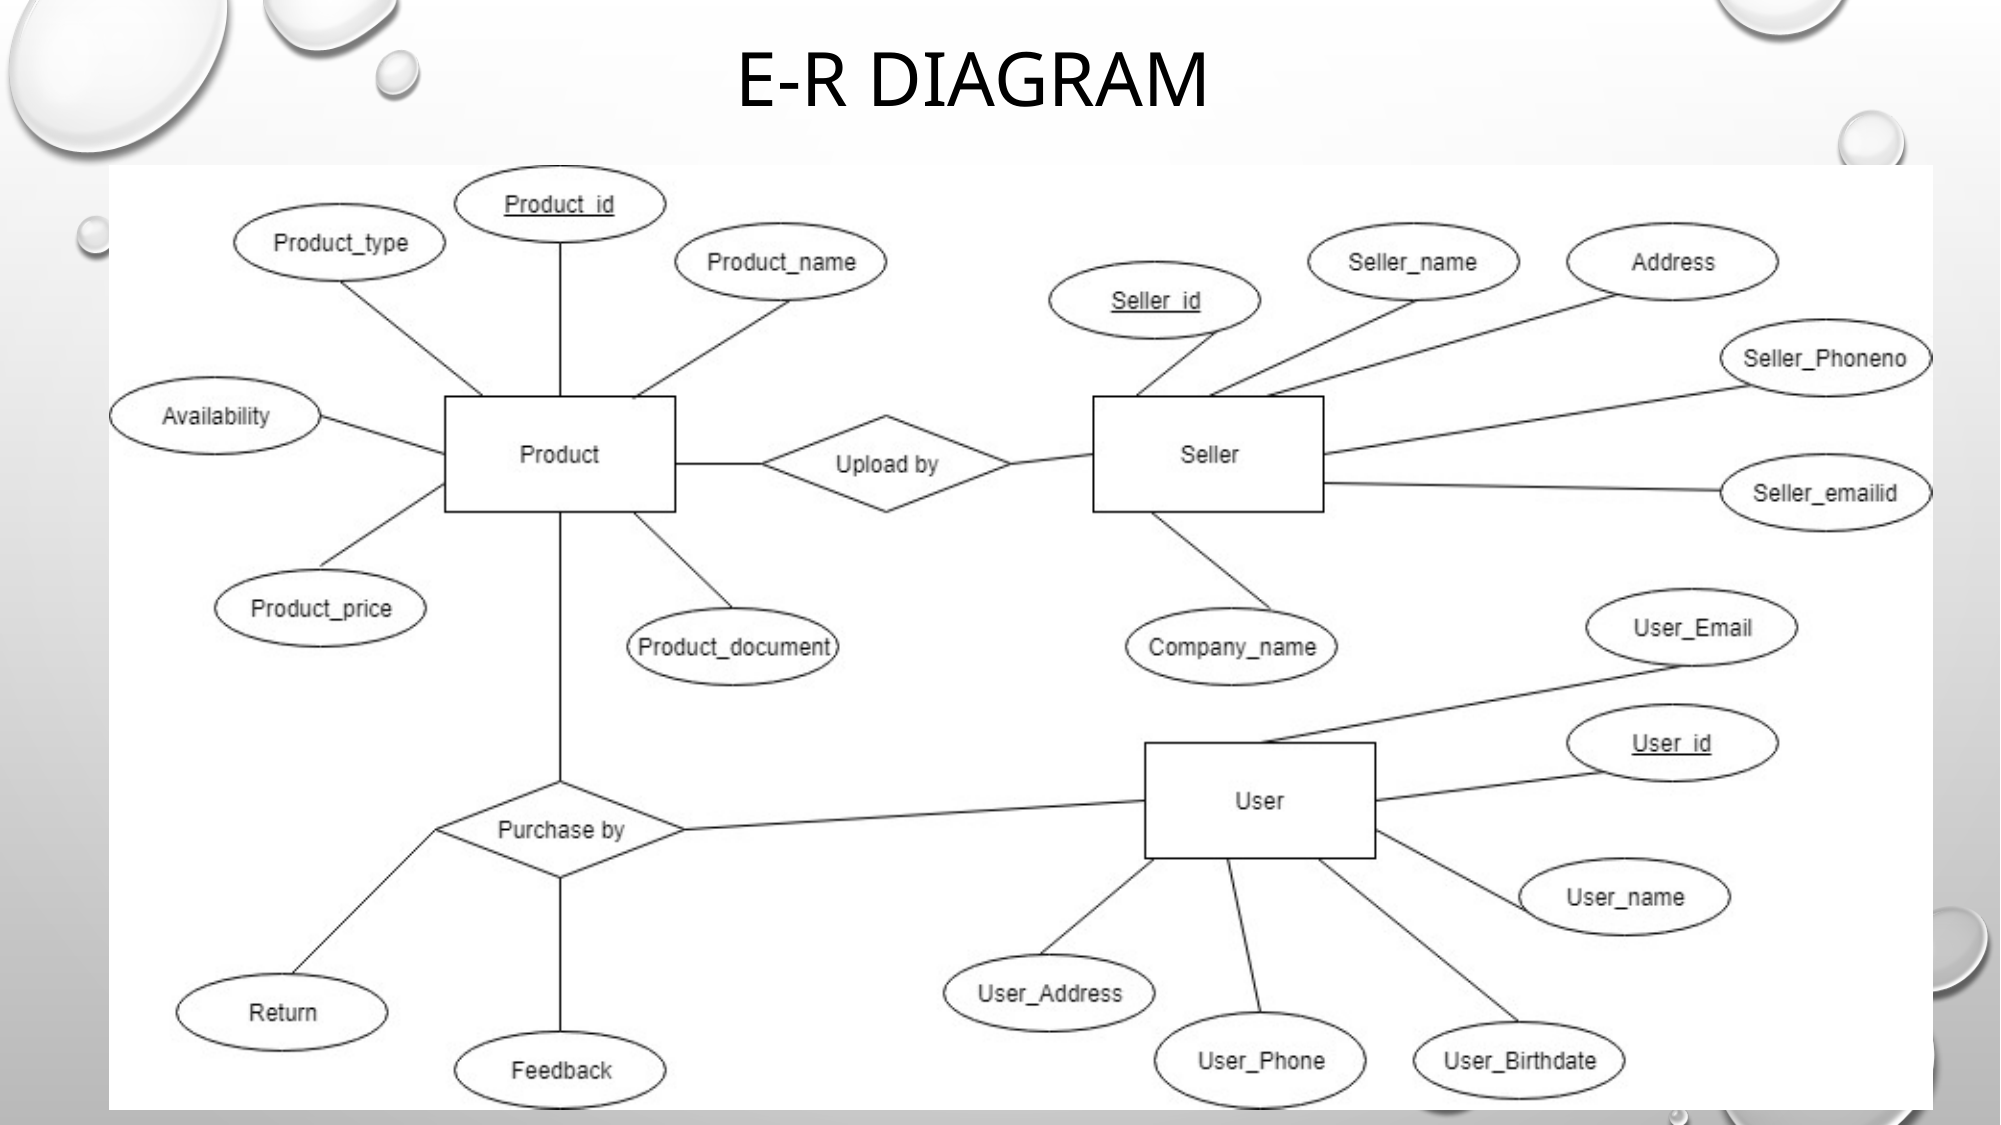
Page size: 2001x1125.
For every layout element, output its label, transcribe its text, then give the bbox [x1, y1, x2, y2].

title E-r diagram [123, 27, 1824, 139]
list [109, 165, 1933, 1110]
picture [0, 0, 2000, 1125]
